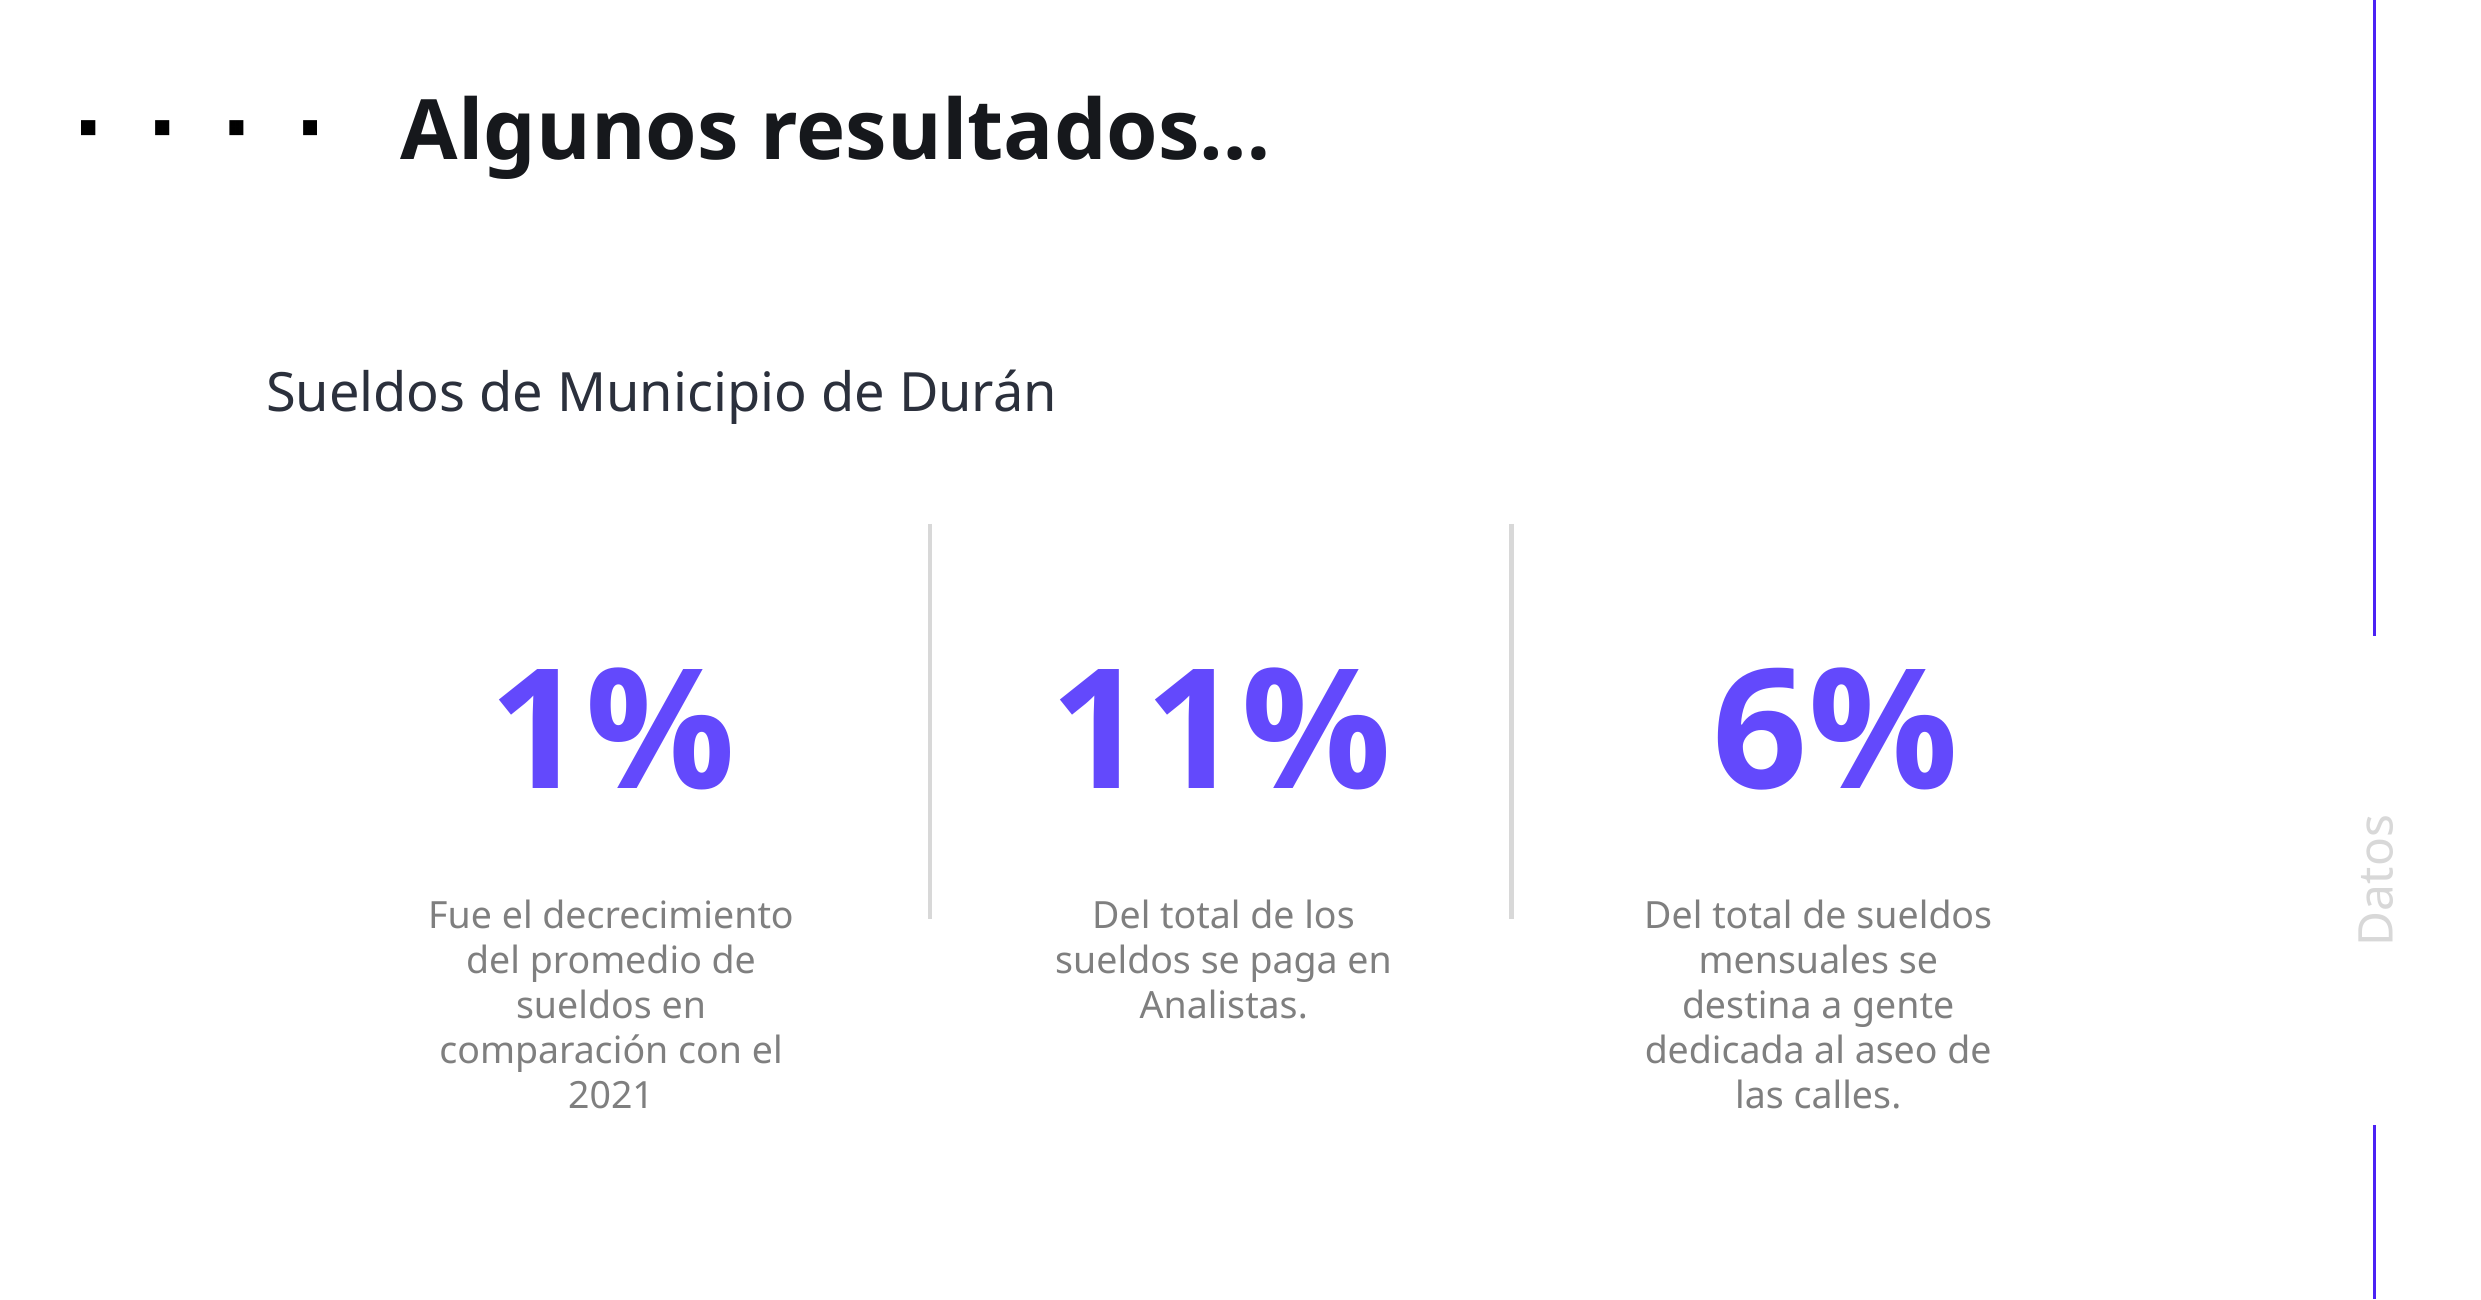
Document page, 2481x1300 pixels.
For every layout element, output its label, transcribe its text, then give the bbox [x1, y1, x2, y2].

text_box 1% [349, 618, 876, 944]
text_box Algunos resultados… [376, 67, 1889, 186]
text_box Sueldos de Municipio de Durán [241, 333, 2206, 618]
text_box Datos [2320, 633, 2429, 1128]
text_box 6% [1572, 618, 2099, 944]
text_box 11% [957, 618, 1484, 944]
picture [81, 116, 317, 138]
text_box Fue el decrecimiento del promedio de sueldos en comparación con el 2021 [401, 867, 821, 1181]
text_box Del total de sueldos mensuales se destina a gente dedicada al aseo de las calles. [1609, 867, 2028, 1181]
text_box Del total de los sueldos se paga en Analistas. [1014, 867, 1433, 1181]
